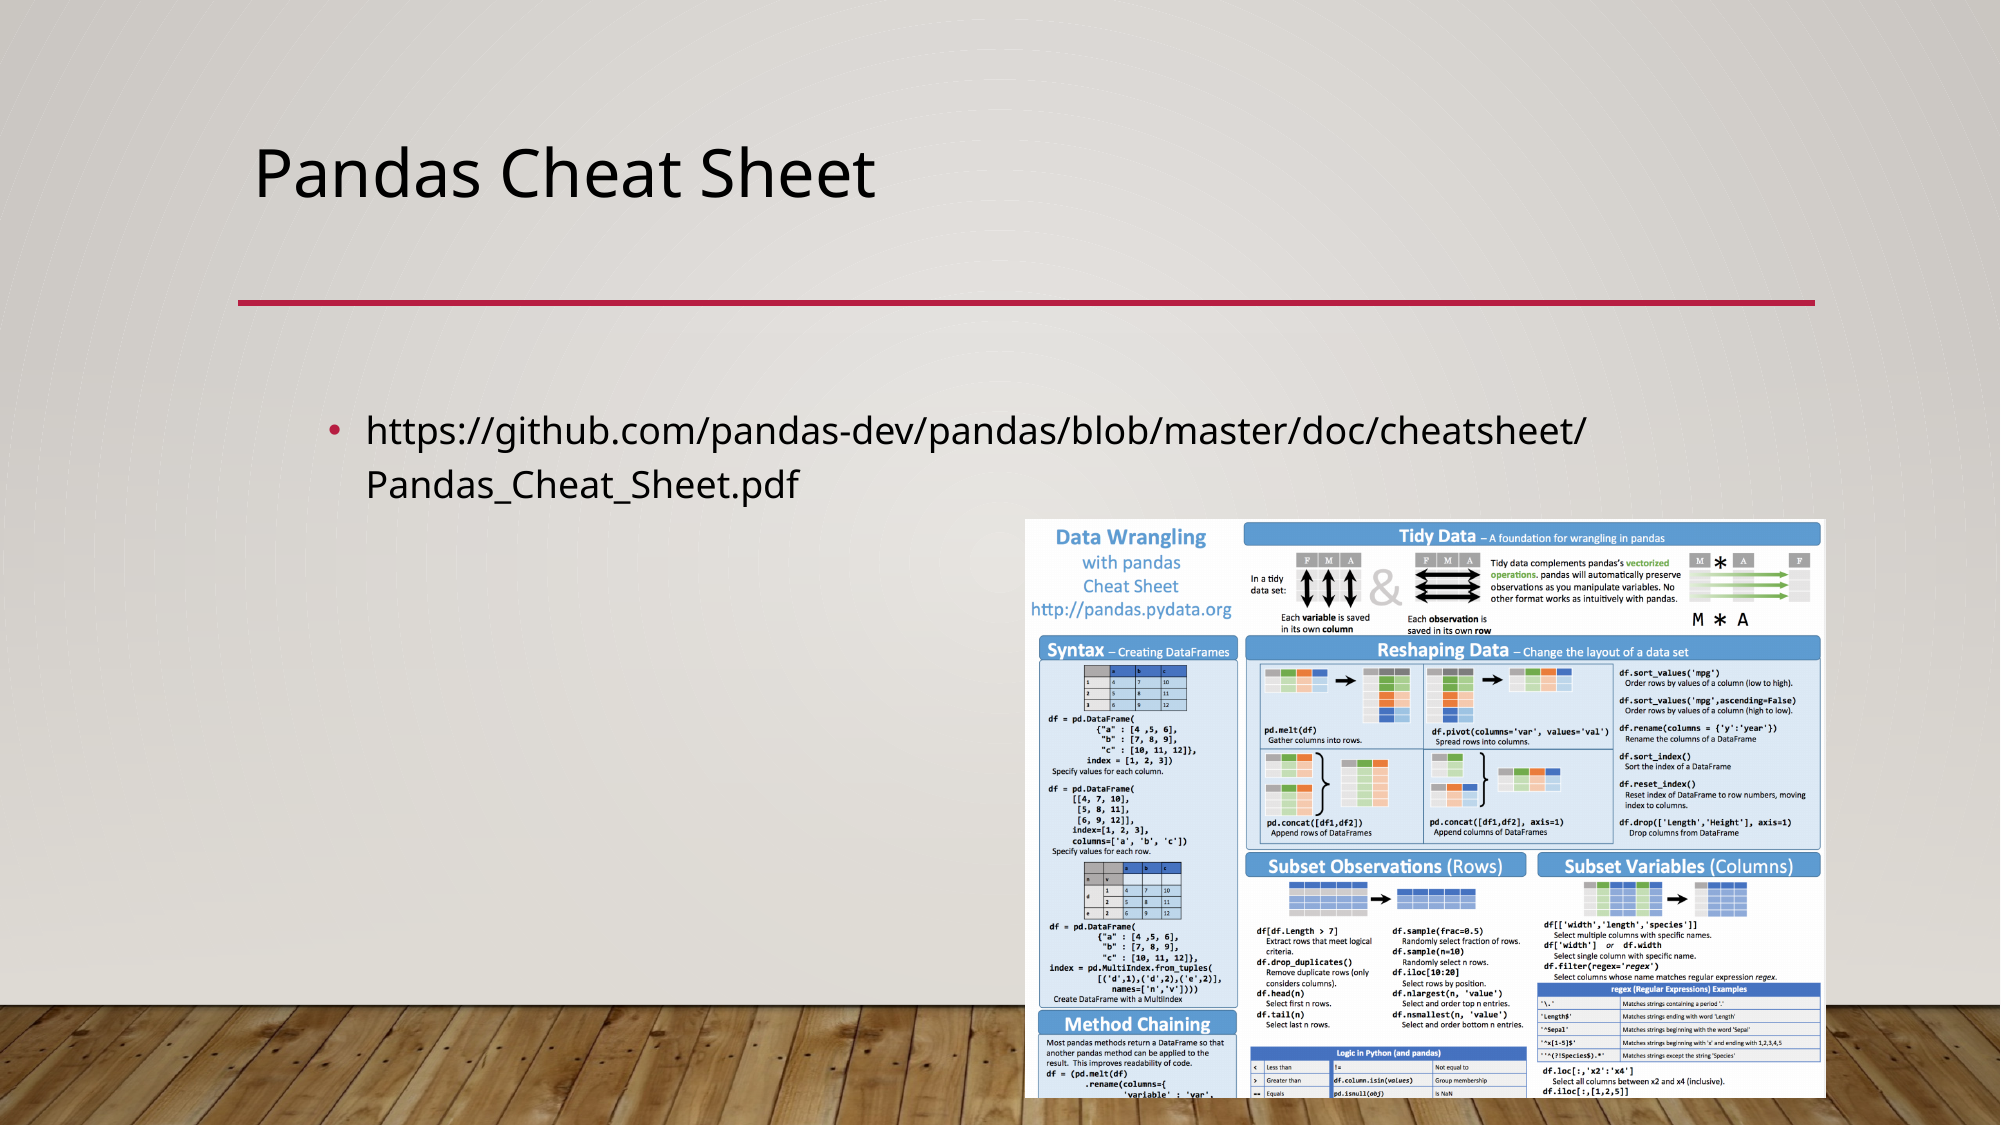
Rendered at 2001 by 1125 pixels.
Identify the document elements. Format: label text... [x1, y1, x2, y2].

title Pandas Cheat Sheet [238, 131, 1814, 305]
list https://github.com/pandas-dev/pandas/blob/master/doc/cheatsheet/Pandas_Cheat_Sheet.pdf [238, 334, 1814, 901]
picture [0, 518, 2000, 1125]
